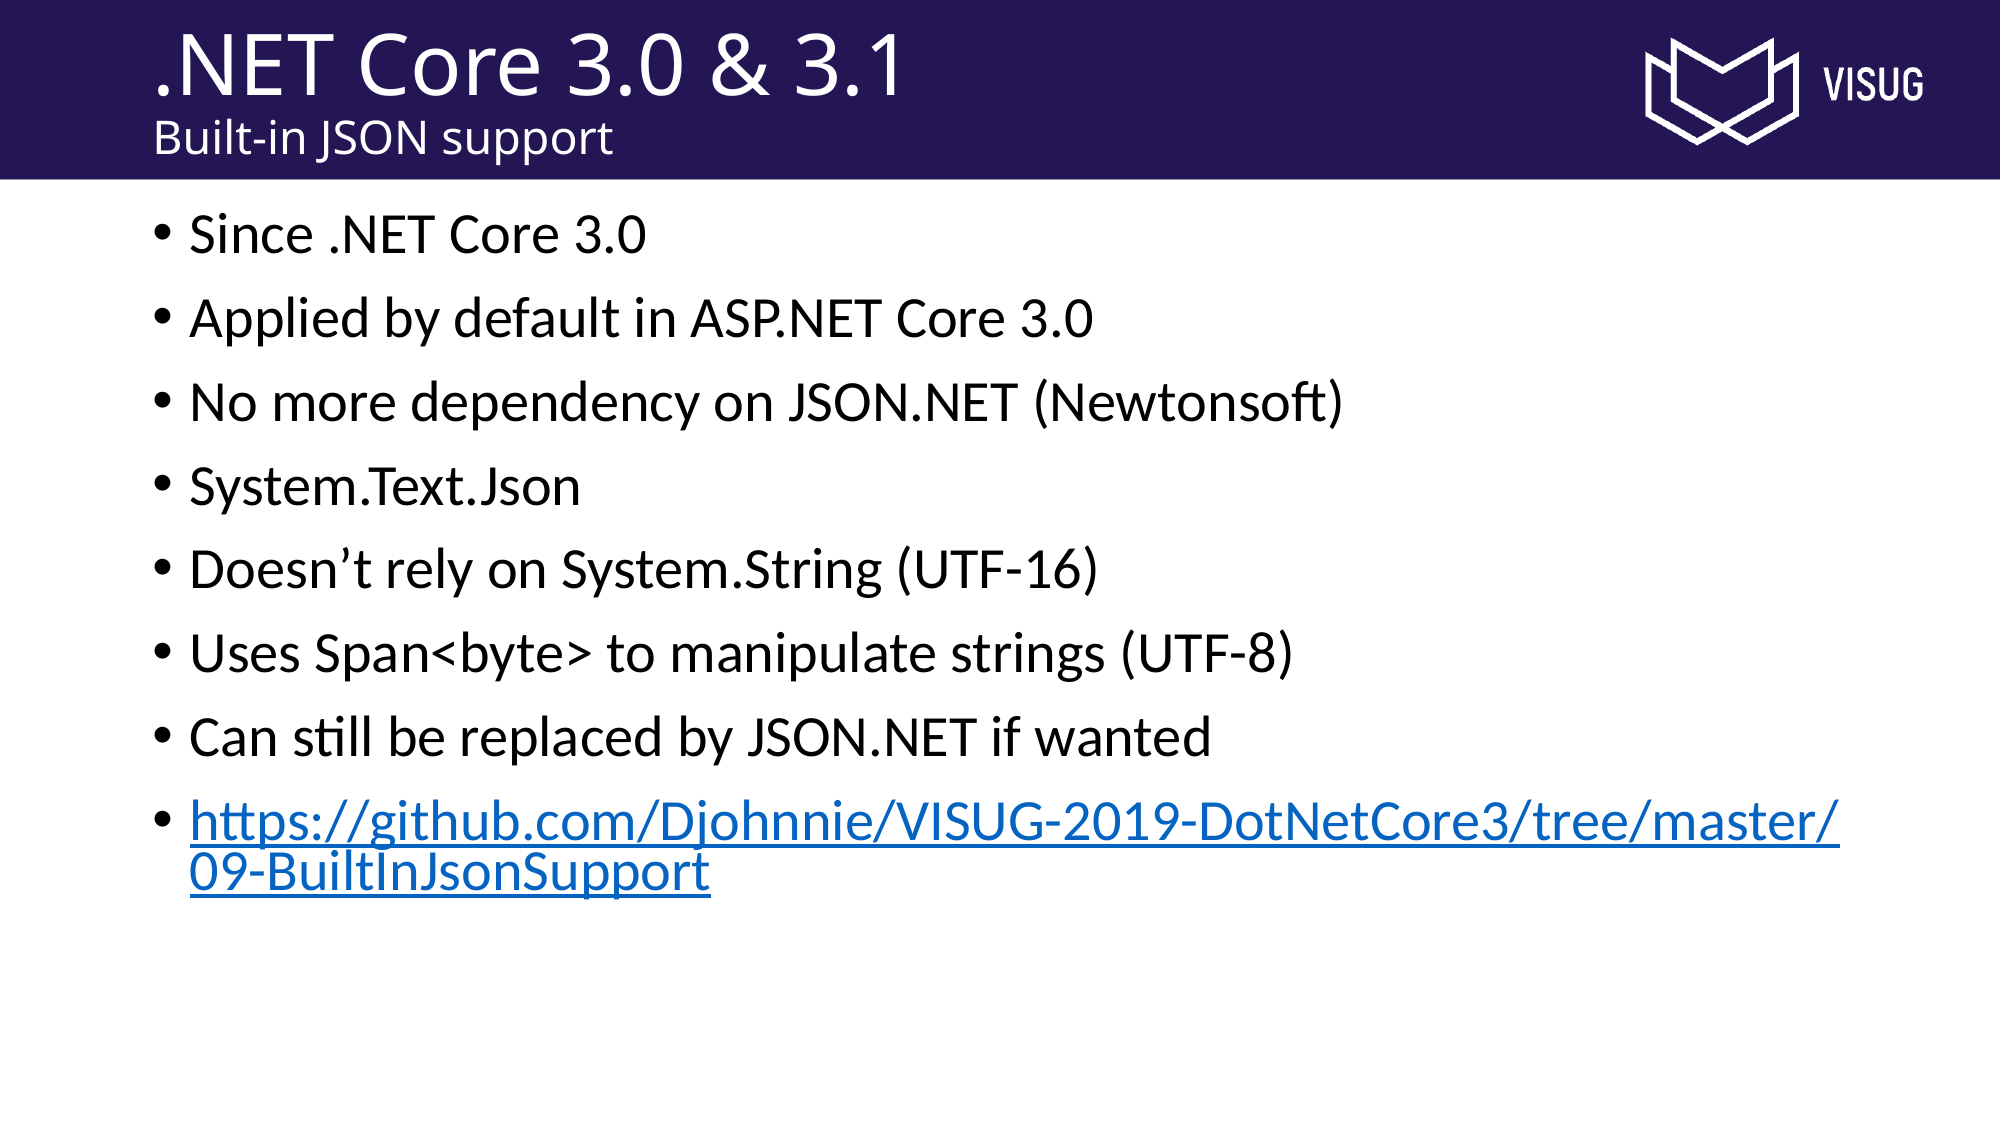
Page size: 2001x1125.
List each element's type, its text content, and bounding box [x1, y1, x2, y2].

picture [0, 0, 2000, 182]
title .NET Core 3.0 & 3.1 Built-in JSON support [137, 14, 1611, 172]
list Since .NET Core 3.0 Applied by default in ASP.NET Core 3.0 No more dependency on JSON.NET (Newtonsoft) System.Text.Json Doesn’t rely on System.String (UTF-16) Uses Span<byte> to manipulate strings (UTF-8) Can still be replaced by JSON.NET if wanted https://github.com/Djohnnie/VISUG-2019-DotNetCore3/tree/master/09-BuiltInJsonSupport [137, 196, 1863, 1087]
